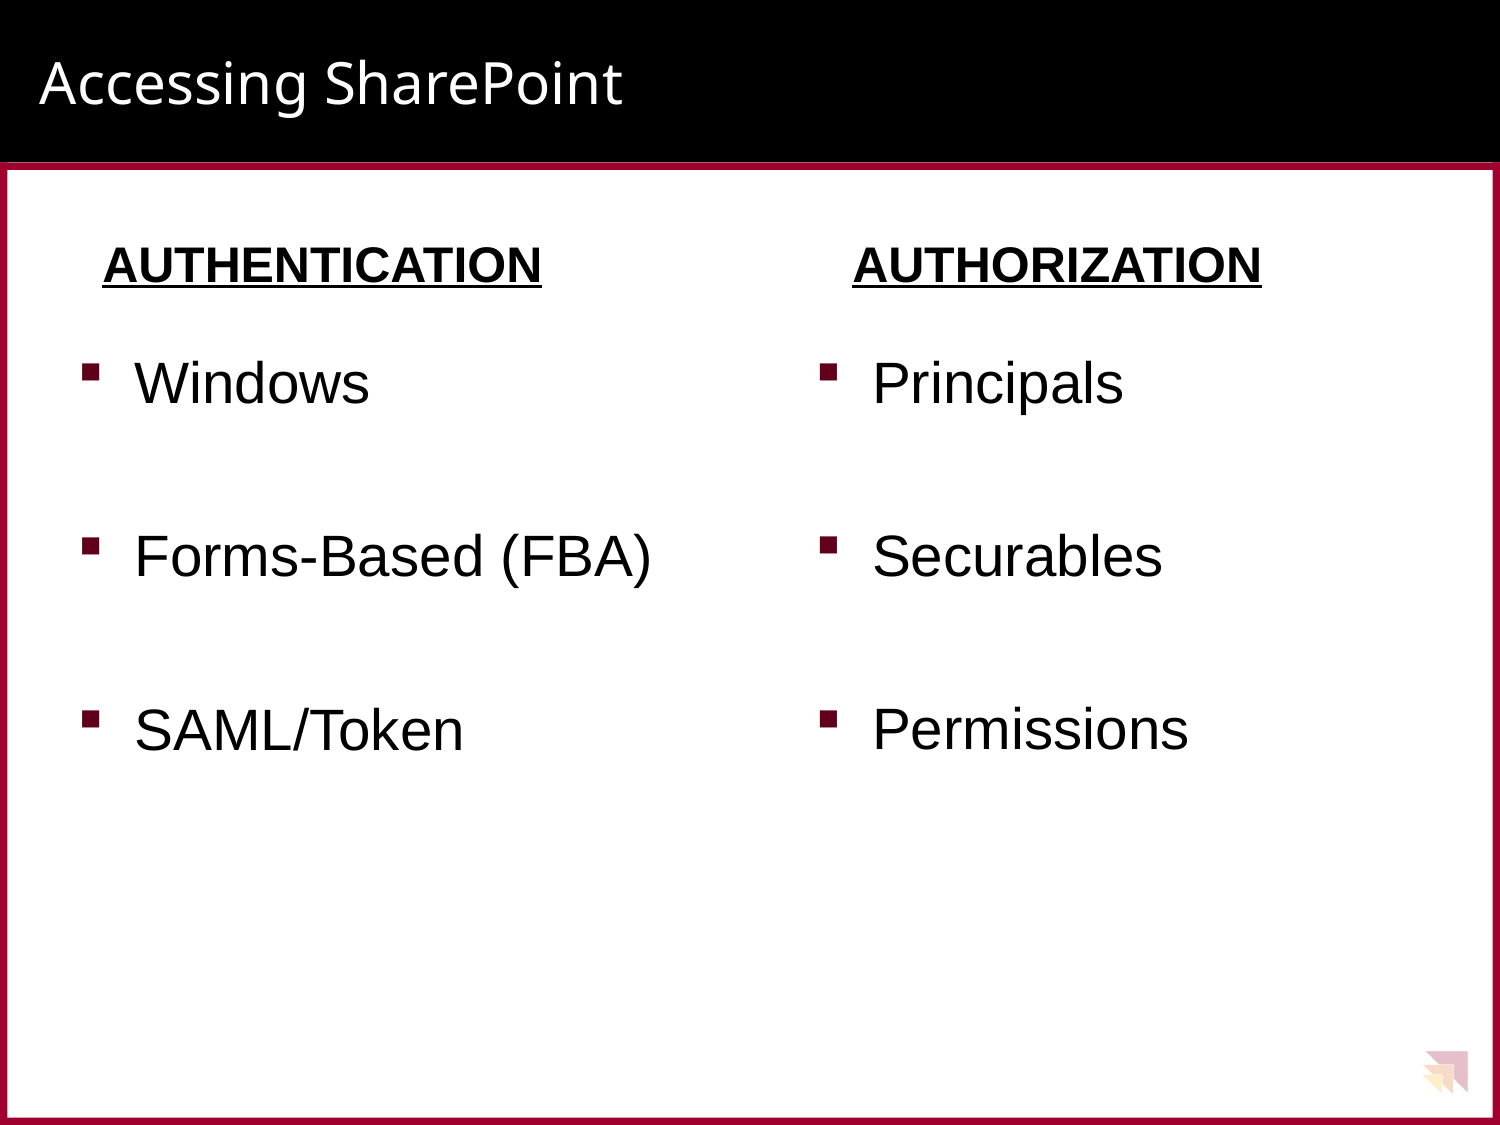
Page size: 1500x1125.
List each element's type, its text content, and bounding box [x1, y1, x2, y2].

list Windows Forms-Based (FBA) SAML/Token [62, 337, 688, 1025]
text_box AUTHORIZATION [837, 224, 1288, 300]
text_box Principals Securables Permissions [800, 337, 1363, 1125]
text_box AUTHENTICATION [87, 224, 575, 300]
title Accessing SharePoint [24, 12, 1438, 150]
